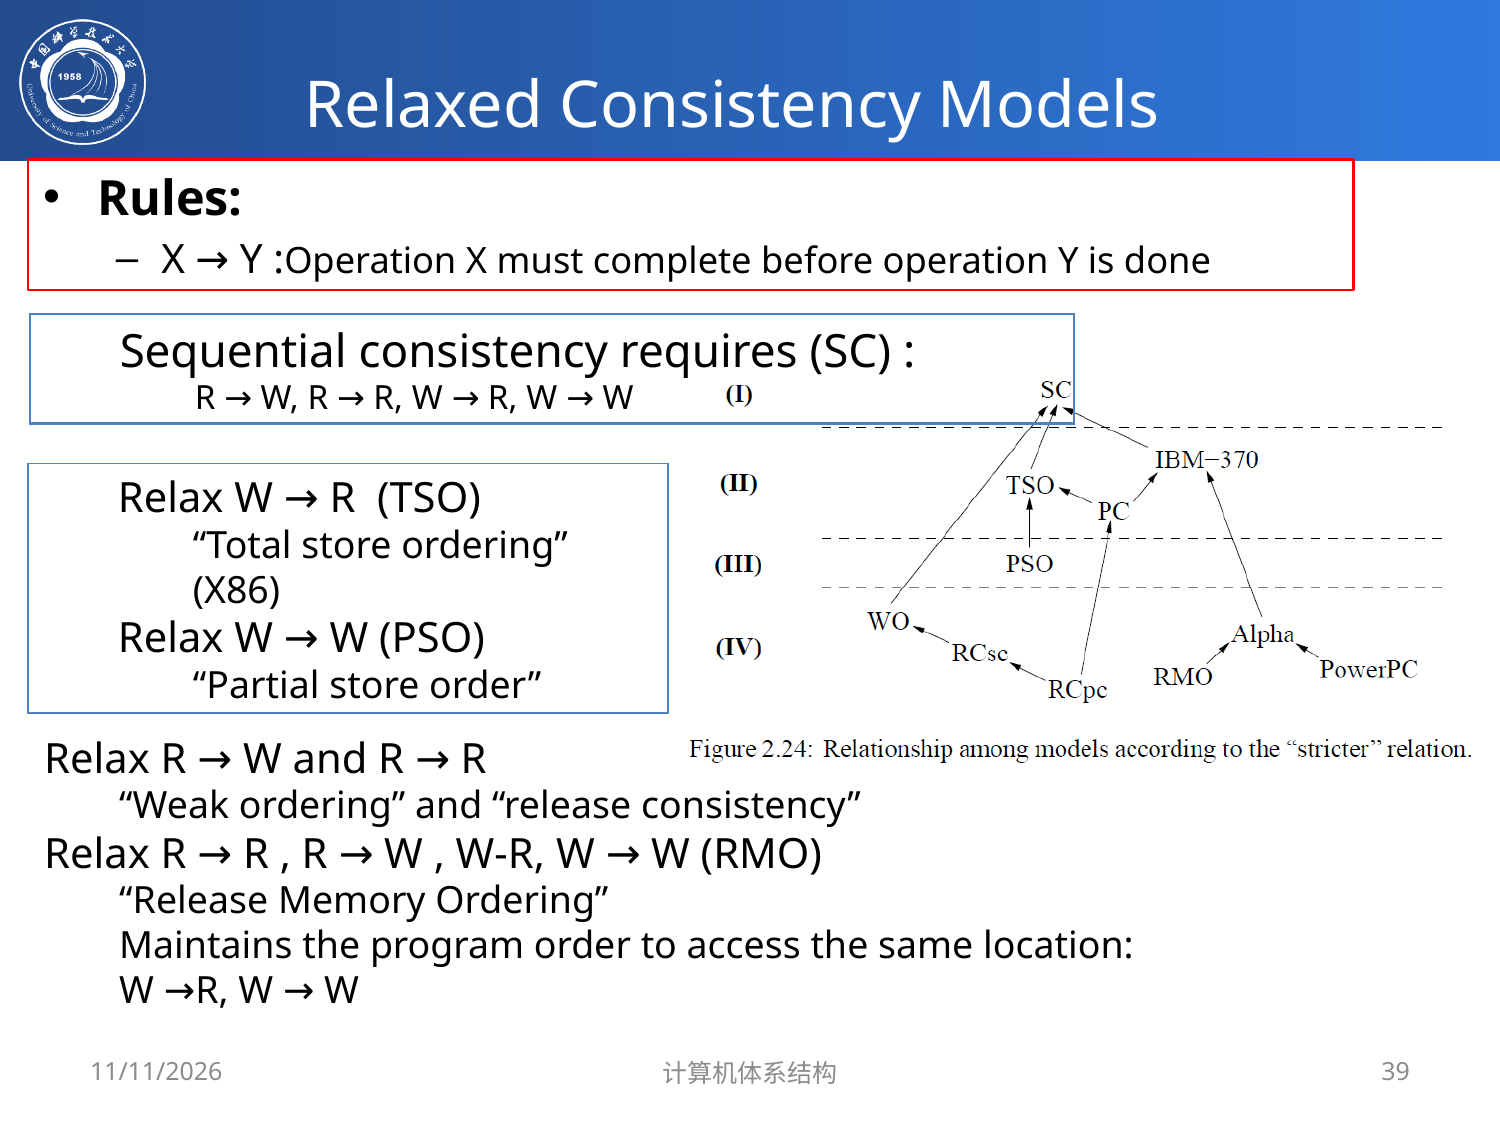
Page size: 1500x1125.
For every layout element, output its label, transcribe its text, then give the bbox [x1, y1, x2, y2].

text_box Sequential consistency requires (SC) : R → W, R → R, W → R, W → W [29, 314, 1074, 424]
list Rules: X → Y :Operation X must complete before operation Y is done [28, 159, 1354, 291]
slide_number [75, 1064, 425, 1103]
text_box Relax W → R (TSO) “Total store ordering” (X86) Relax W → W (PSO) “Partial store order” [28, 463, 663, 714]
picture [667, 363, 1477, 767]
footer 计算机体系结构 [512, 1064, 988, 1103]
title Relaxed Consistency Models [85, 55, 1380, 148]
picture [19, 19, 146, 145]
text_box Relax R → W and R → R “Weak ordering” and “release consistency” Relax R → R , R → W , W-R, W → W (RMO) “Release Memory Ordering” Maintains the program order to access the same location: W →R, W → W [0, 724, 1150, 1064]
slide_number 39 [1074, 1042, 1425, 1103]
